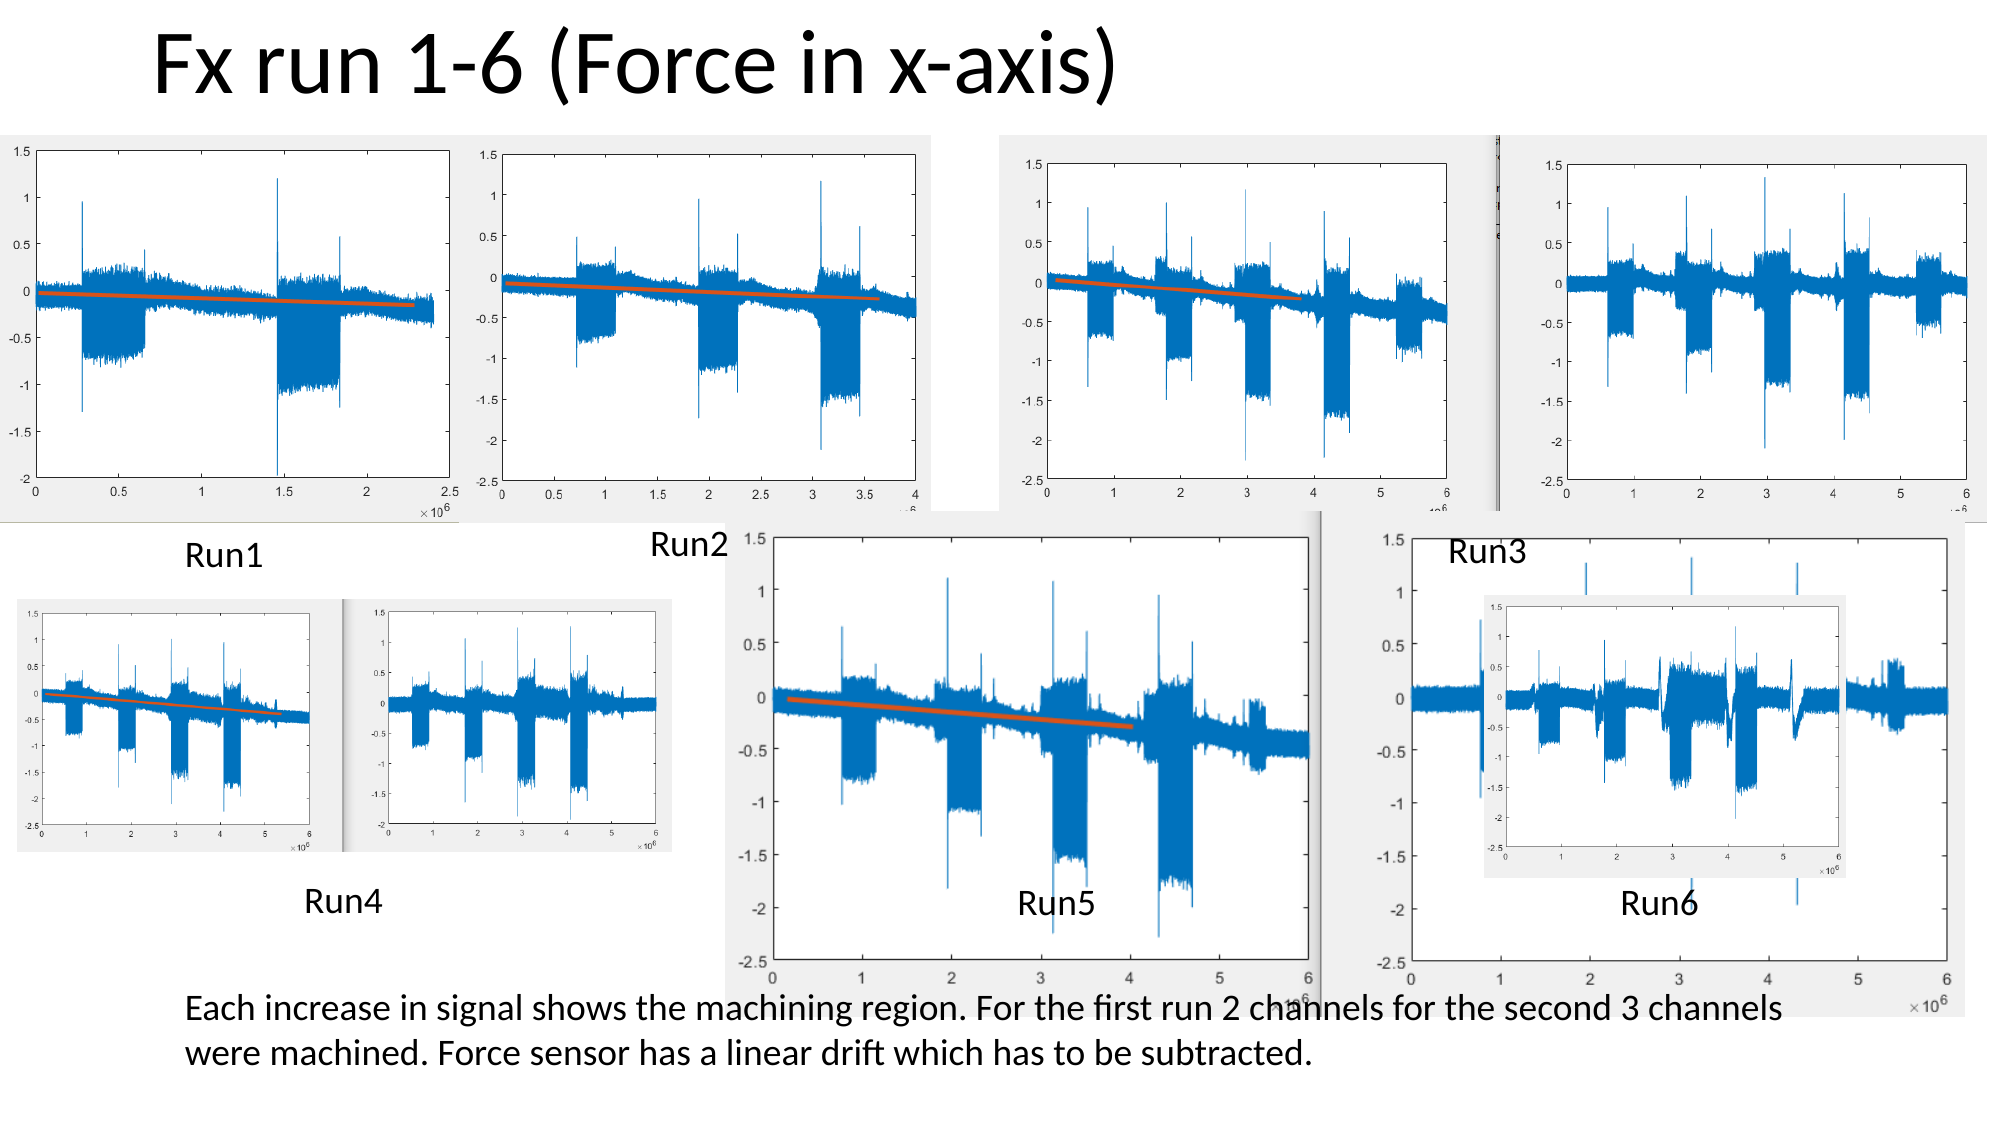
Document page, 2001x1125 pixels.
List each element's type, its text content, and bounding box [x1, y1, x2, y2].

text_box Run4 [289, 868, 459, 929]
text_box Run2 [635, 530, 720, 572]
text_box Run1 [169, 530, 290, 583]
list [461, 135, 931, 524]
title Fx run 1-6 (Force in x-axis) [137, 0, 1863, 129]
picture [16, 599, 672, 852]
picture [0, 135, 460, 524]
picture [725, 135, 1987, 1018]
text_box Each increase in signal shows the machining region. For the first run 2 channels for the second 3 channels were machined. Force sensor has a linear drift which has to be subtracted. [169, 974, 1818, 1080]
